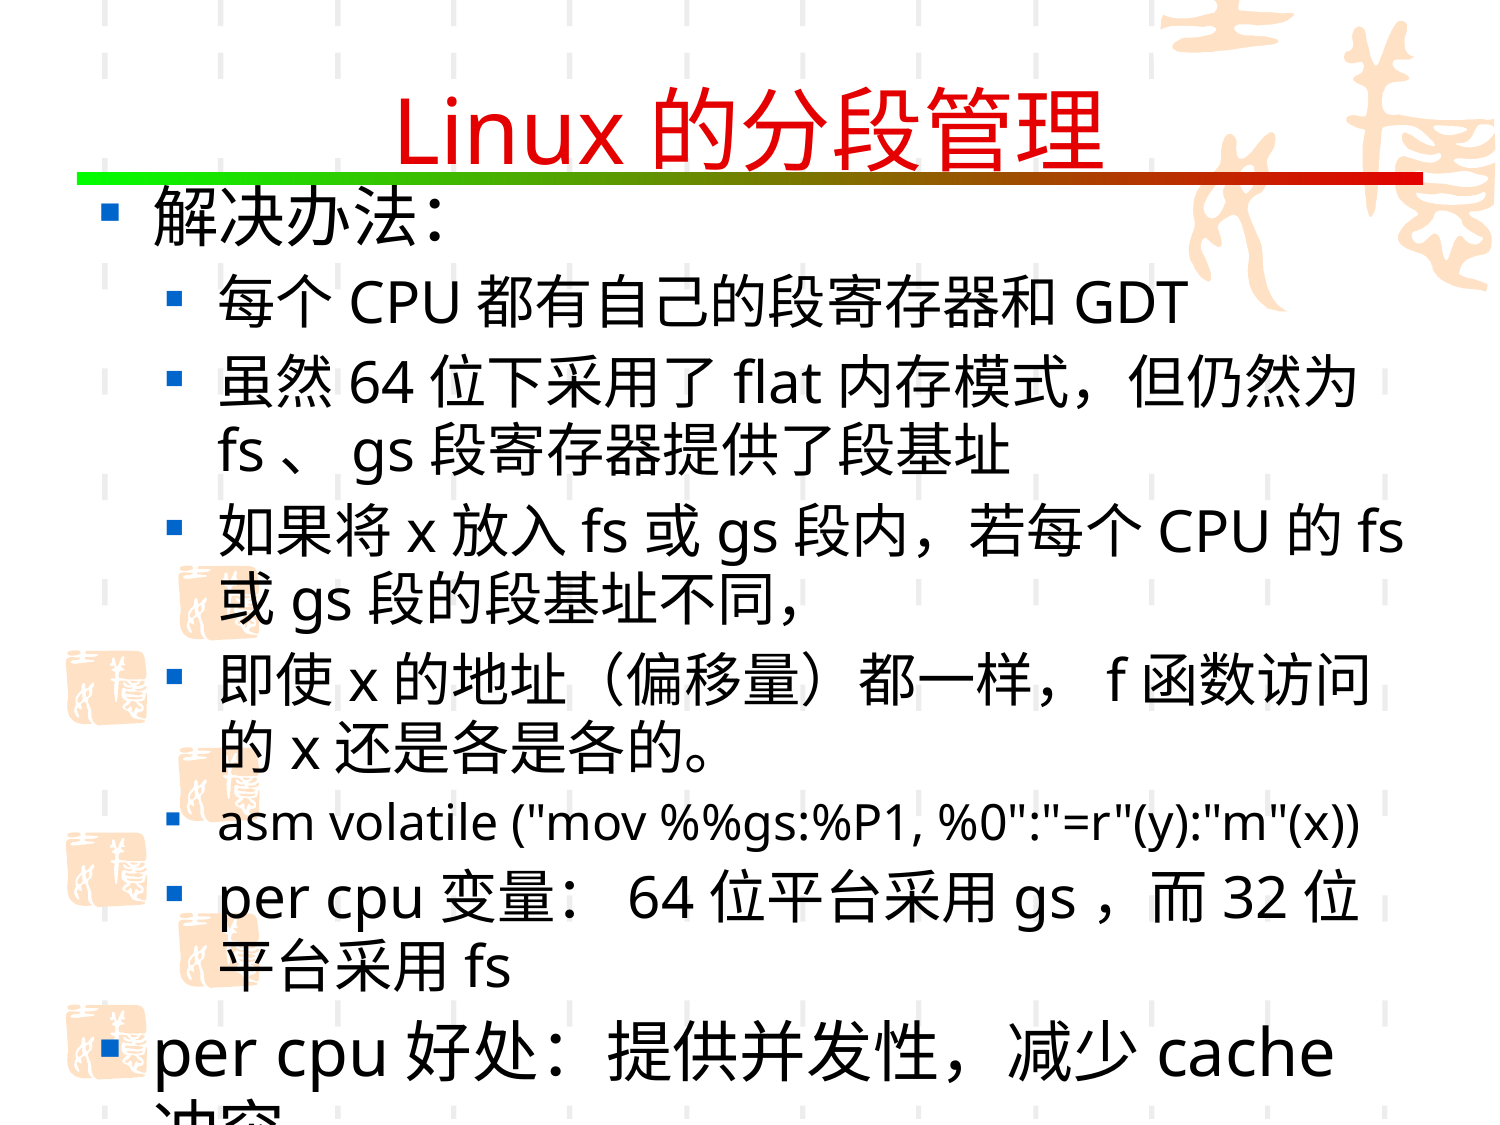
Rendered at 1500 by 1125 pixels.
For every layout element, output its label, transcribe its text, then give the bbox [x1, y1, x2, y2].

title Linux的分段管理 [48, 44, 1451, 219]
list 解决办法： 每个CPU都有自己的段寄存器和GDT 虽然64位下采用了flat内存模式，但仍然为fs、gs段寄存器提供了段基址 如果将x放入fs或gs段内，若每个CPU的fs或gs段的段基址不同， 即使x的地址（偏移量）都一样，f函数访问的x还是各是各的。 asm volatile ("mov %%gs:%P1, %0":"=r"(y):"m"(x)) per cpu变量：64位平台采用gs，而32位平台采用fs per cpu好处：提供并发性，减少cache冲突 [80, 176, 1420, 912]
